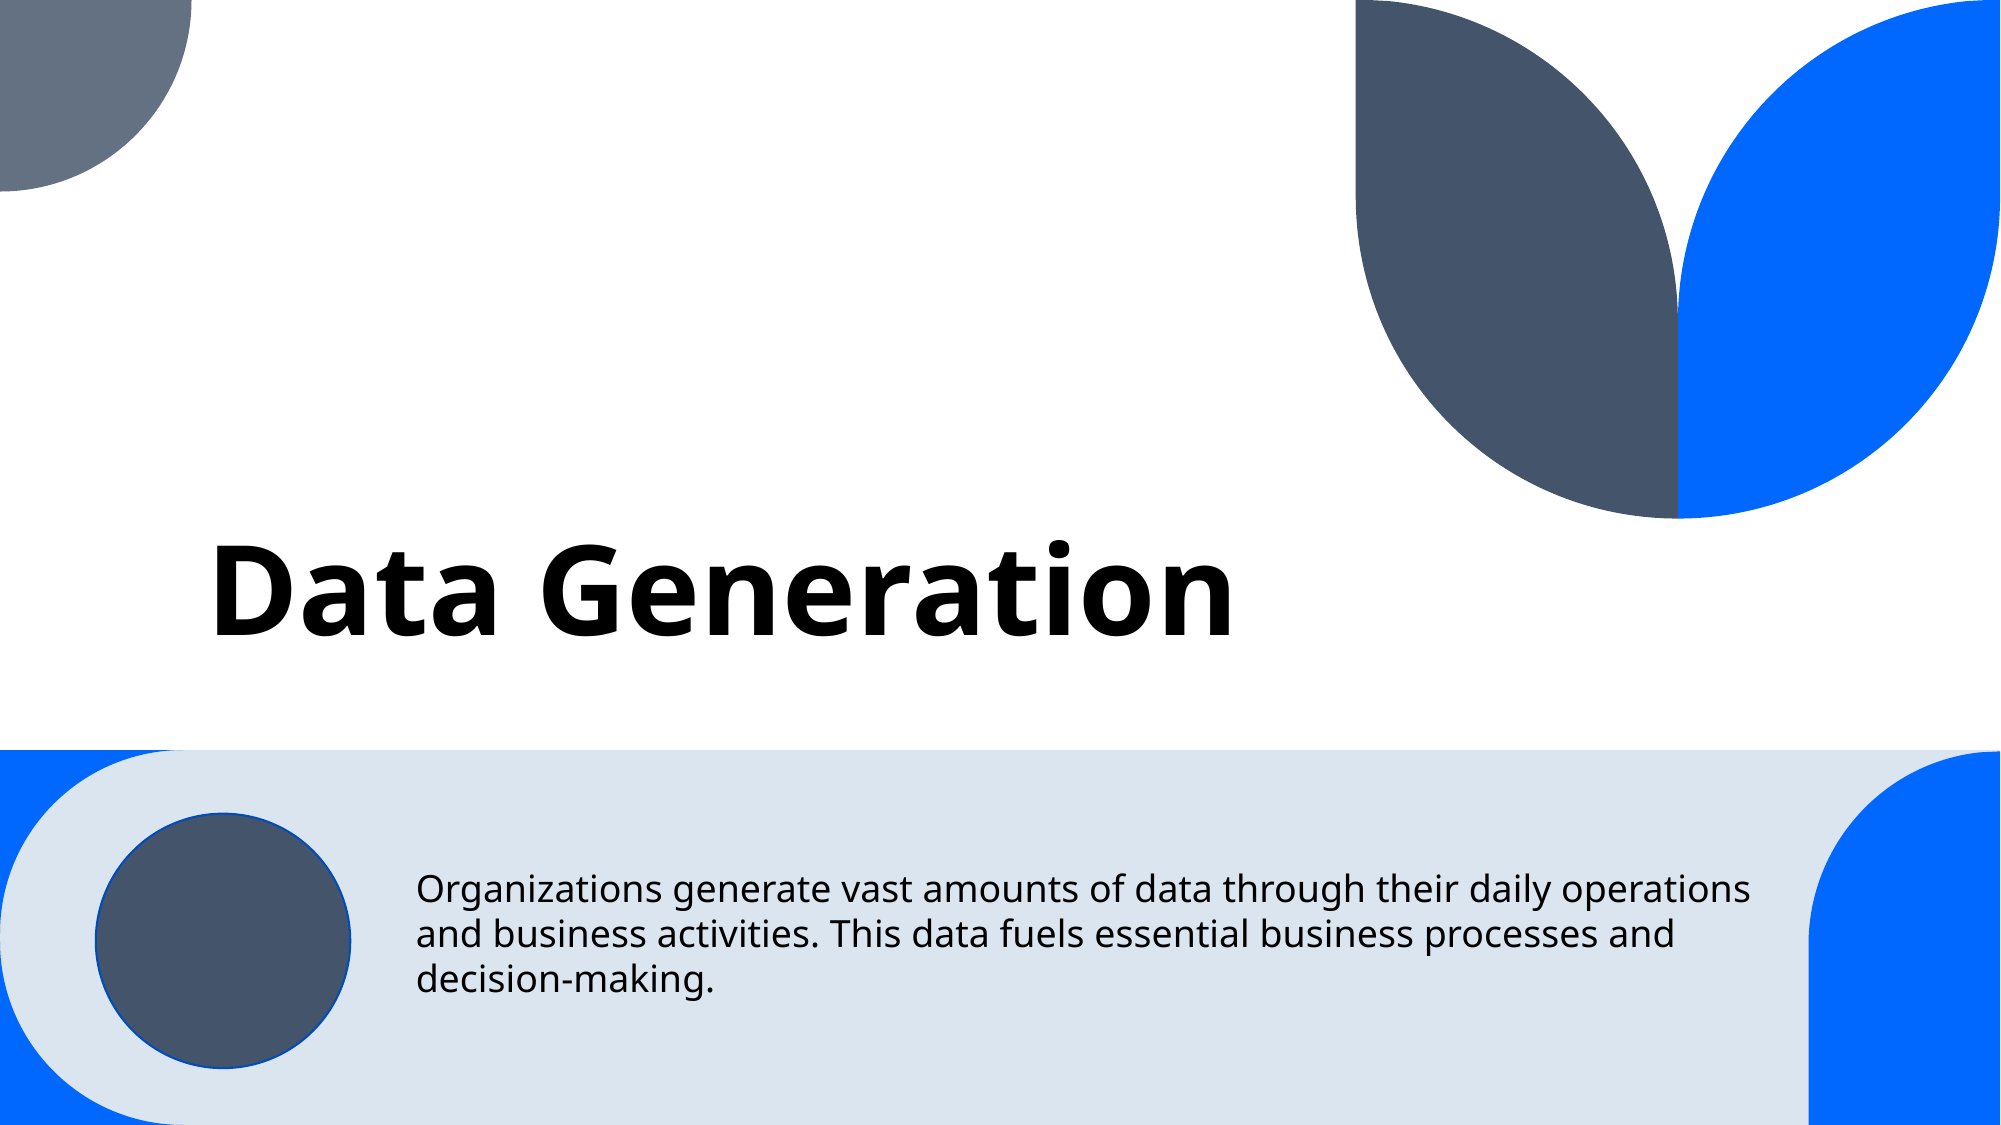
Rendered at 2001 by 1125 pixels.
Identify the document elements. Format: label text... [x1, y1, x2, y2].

text_box Organizations generate vast amounts of data through their daily operations and business activities. This data fuels essential business processes and decision-making. [401, 857, 1787, 1007]
title Data Generation [191, 38, 1356, 667]
